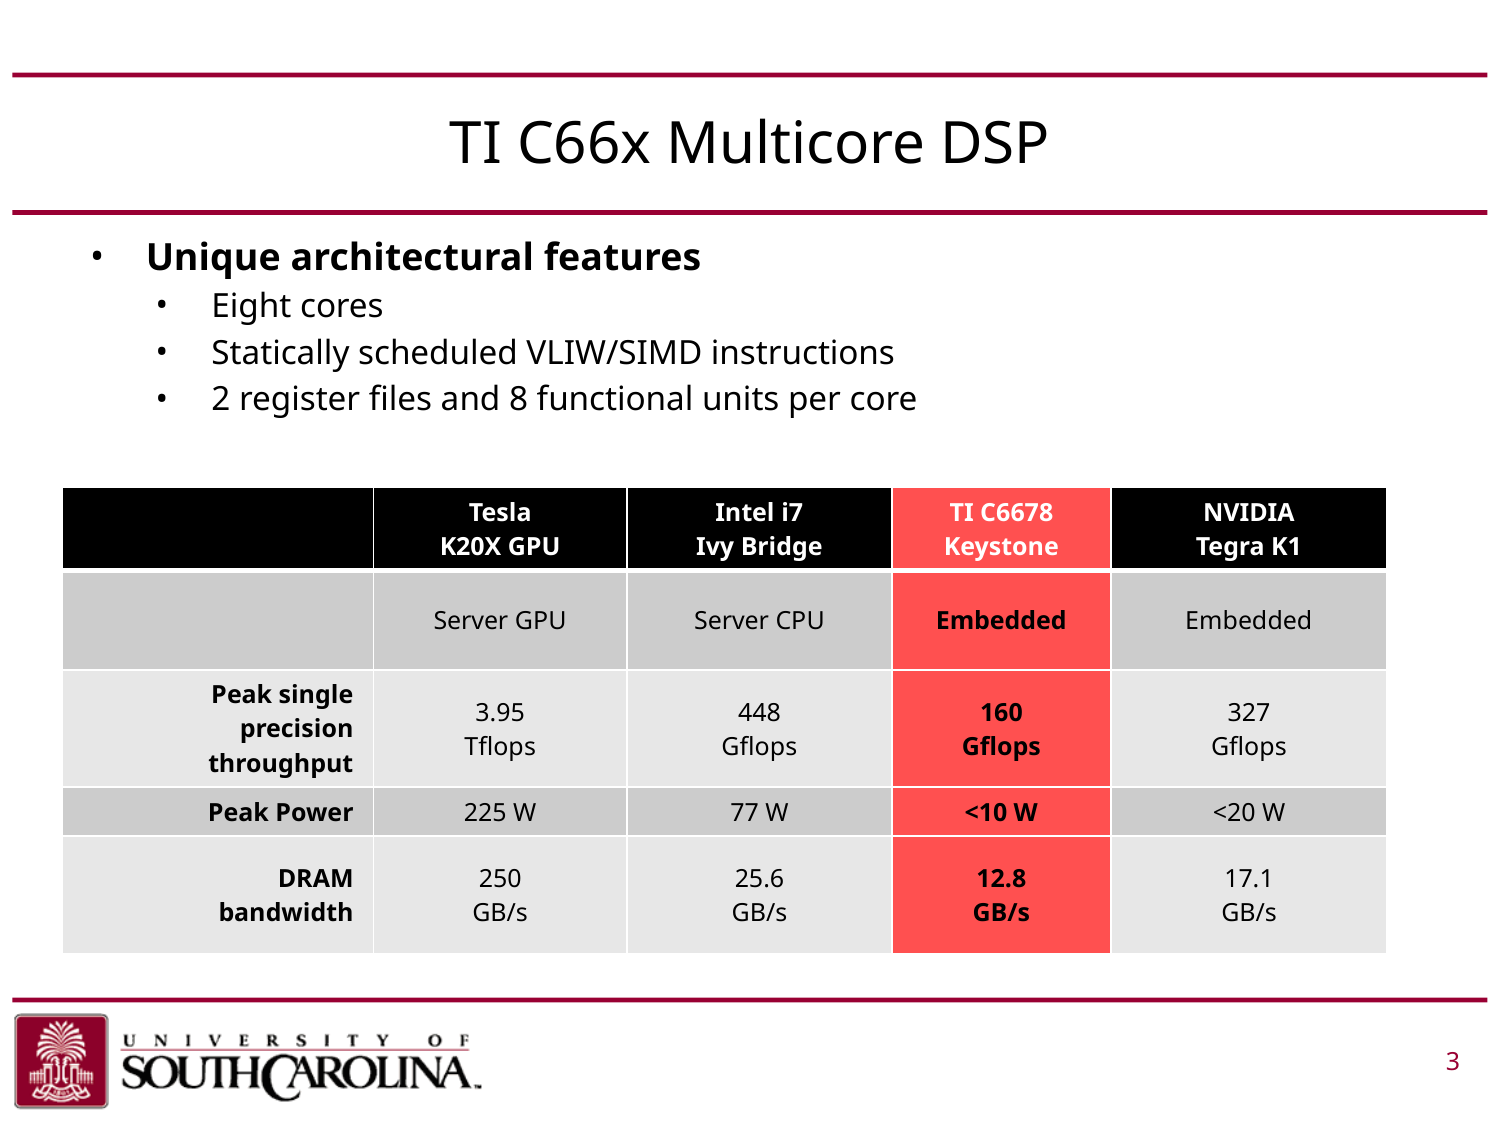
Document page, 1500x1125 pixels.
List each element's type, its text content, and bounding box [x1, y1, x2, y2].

picture [12, 1012, 488, 1112]
table_cell <10 W [893, 788, 1110, 835]
title TI C66x Multicore DSP [74, 74, 1426, 206]
table_cell DRAM bandwidth [63, 837, 373, 953]
table_cell 3.95 Tflops [374, 671, 626, 786]
table_cell Server GPU [374, 573, 626, 669]
table_header Intel i7 Ivy Bridge [628, 488, 891, 568]
table_cell 327 Gflops [1112, 671, 1386, 786]
table_header NVIDIA Tegra K1 [1112, 488, 1386, 568]
table_cell 12.8 GB/s [893, 837, 1110, 953]
list Unique architectural features Eight cores Statically scheduled VLIW/SIMD instructions 2 register files and 8 functional units per core [74, 224, 1426, 538]
table_cell 250 GB/s [374, 837, 626, 953]
table_cell 17.1 GB/s [1112, 837, 1386, 953]
table_cell 448 Gflops [628, 671, 891, 786]
table_cell 77 W [628, 788, 891, 835]
table_header TI C6678 Keystone [893, 488, 1110, 568]
table_cell Peak single precision throughput [63, 671, 373, 786]
table_cell 25.6 GB/s [628, 837, 891, 953]
table_cell Peak Power [63, 788, 373, 835]
table_cell Embedded [1112, 573, 1386, 669]
table_cell 225 W [374, 788, 626, 835]
table_header [63, 488, 373, 568]
slide_number 3 [424, 1037, 1476, 1088]
table_cell Embedded [893, 573, 1110, 669]
table_cell 160 Gflops [893, 671, 1110, 786]
table_cell Server CPU [628, 573, 891, 669]
table_cell <20 W [1112, 788, 1386, 835]
table_header Tesla K20X GPU [374, 488, 626, 568]
table_cell [63, 573, 373, 669]
